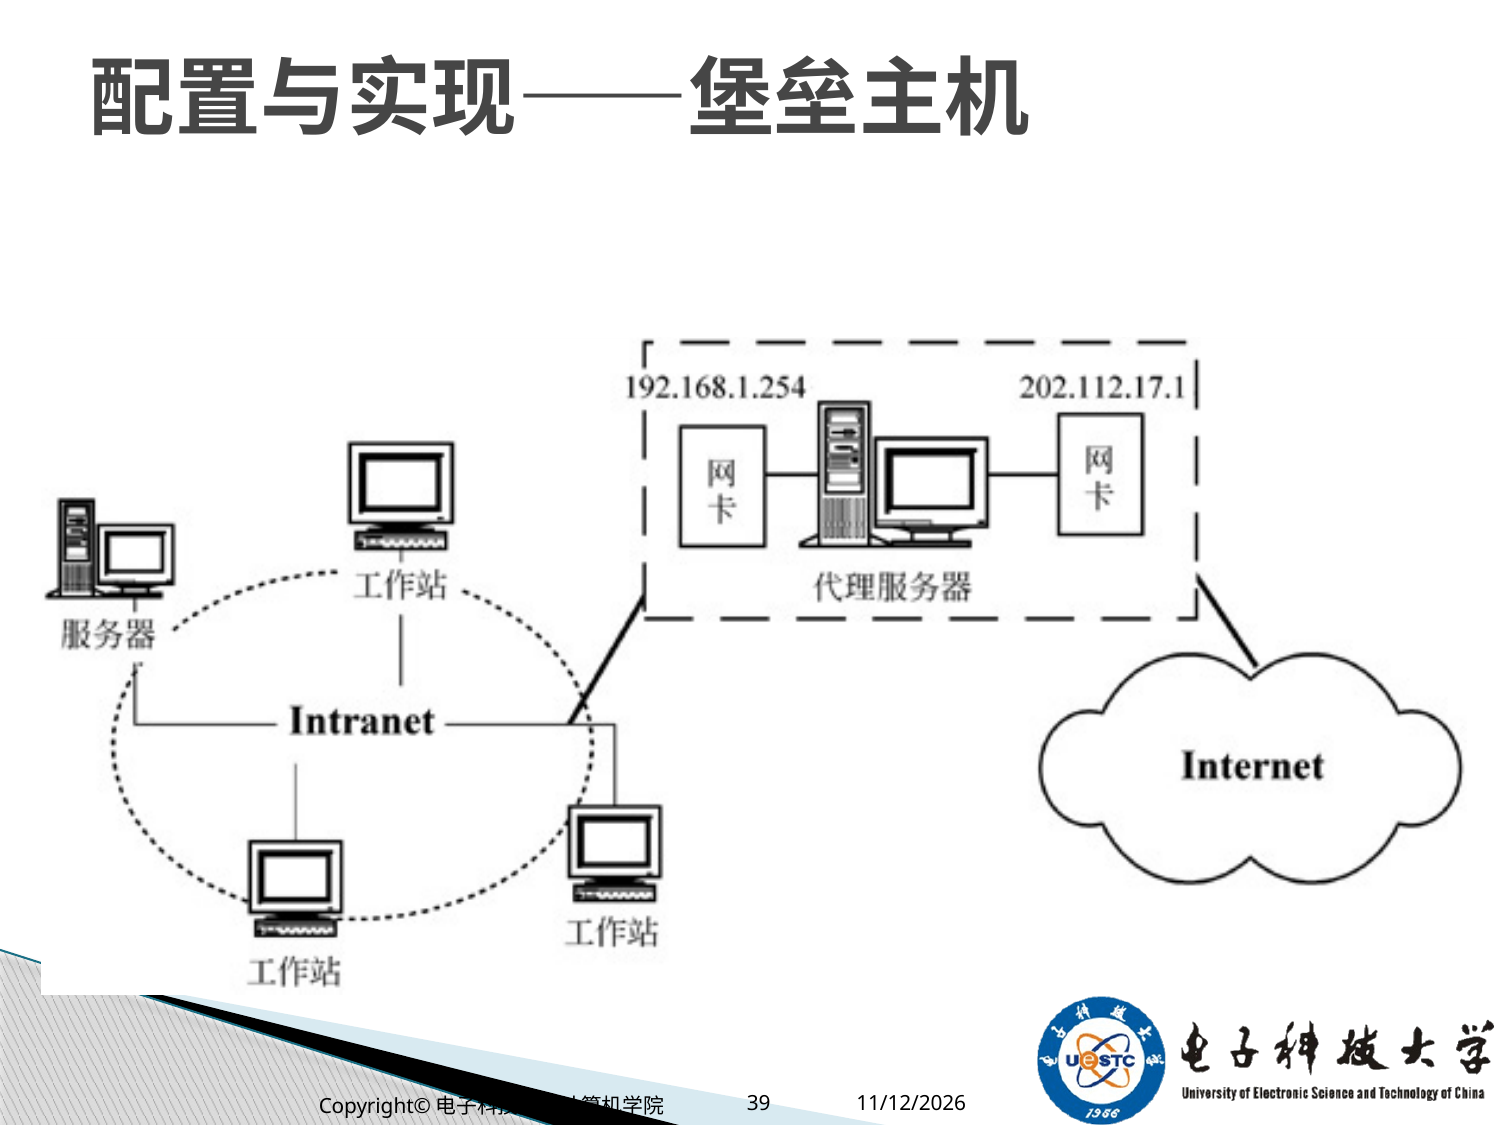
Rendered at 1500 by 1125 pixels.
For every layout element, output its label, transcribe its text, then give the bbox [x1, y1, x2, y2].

footer Copyright©电子科技大学计算机学院 [293, 1051, 680, 1125]
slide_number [841, 1051, 1010, 1125]
title 配置与实现——堡垒主机 [75, 0, 1425, 188]
picture [40, 337, 1495, 1125]
slide_number 39 [701, 1051, 786, 1125]
